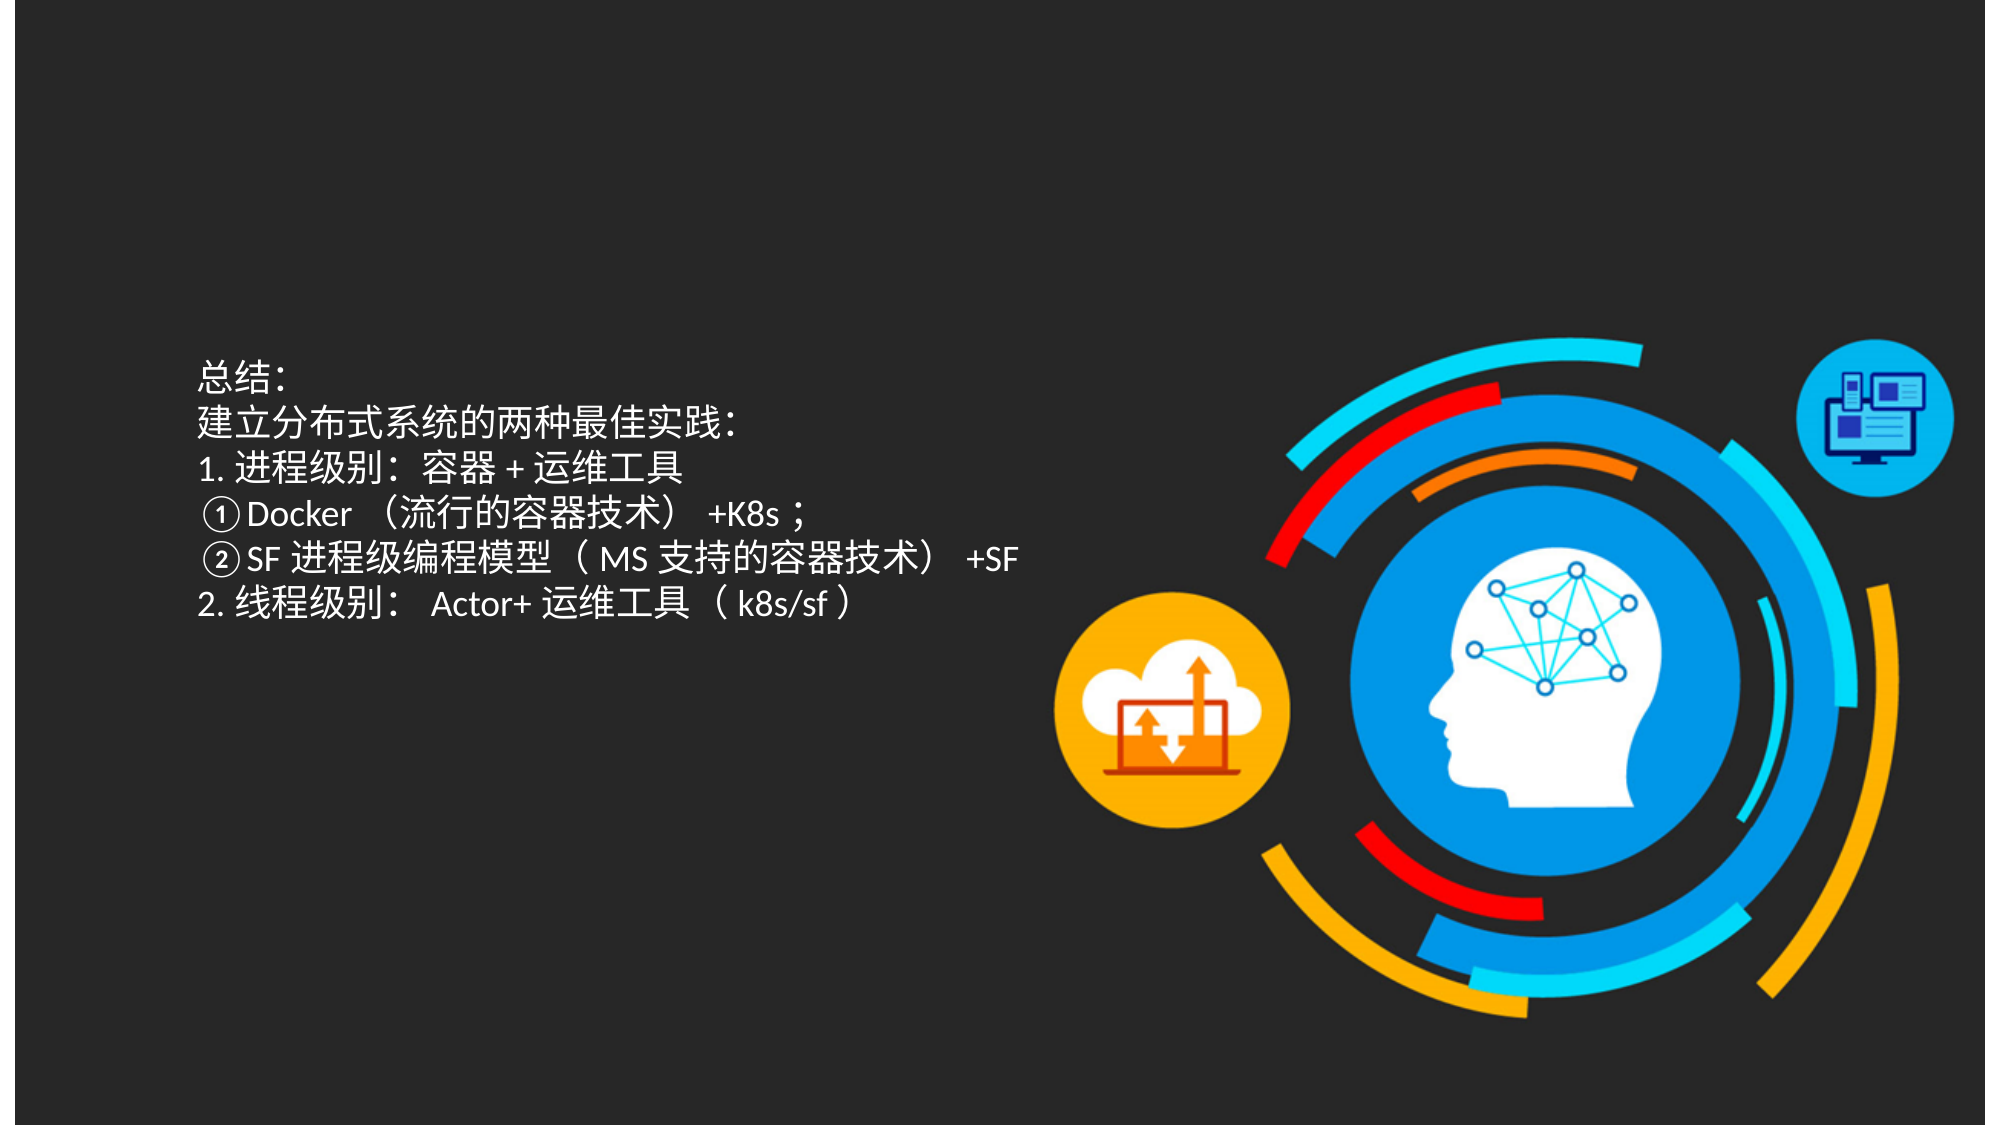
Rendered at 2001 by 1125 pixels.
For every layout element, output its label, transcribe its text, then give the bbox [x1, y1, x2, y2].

picture [15, 0, 1985, 1125]
text_box 总结： 建立分布式系统的两种最佳实践： 1.进程级别：容器+运维工具 ①Docker（流行的容器技术）+K8s； ②SF进程级编程模型（MS支持的容器技术）+SF 2.线程级别：Actor+运维工具（k8s/sf） [182, 346, 1035, 631]
